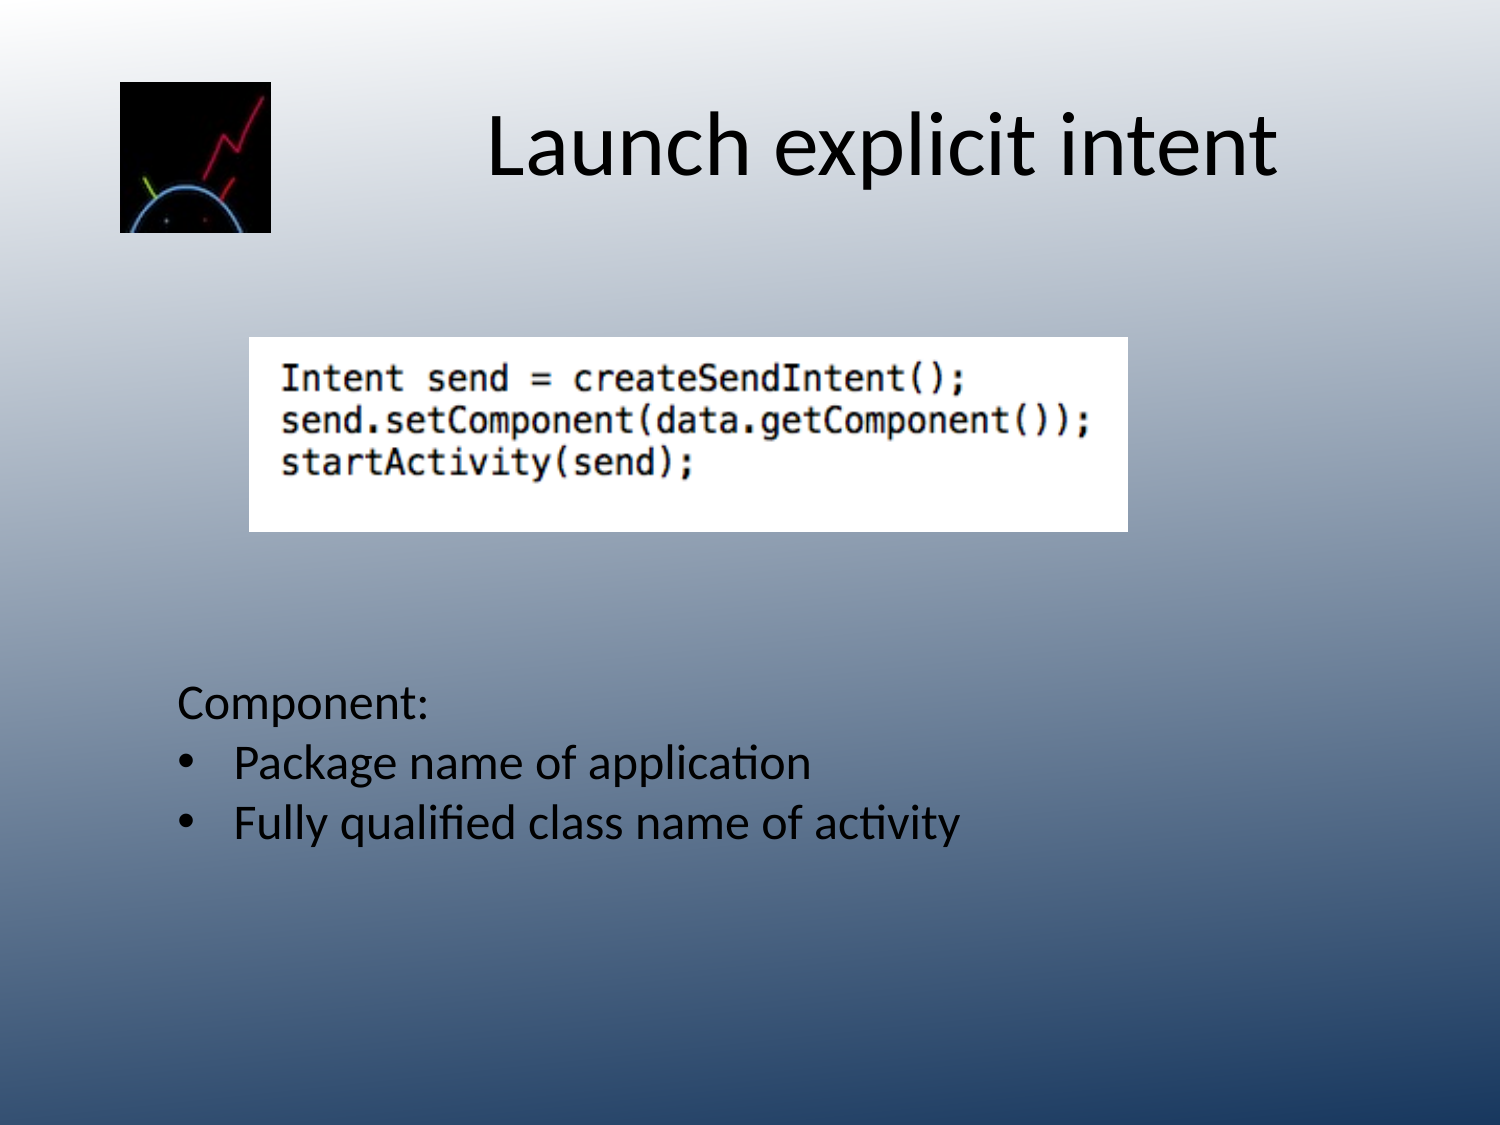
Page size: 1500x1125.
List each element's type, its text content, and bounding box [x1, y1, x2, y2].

text_box Component: Package name of application Fully qualified class name of activity [162, 662, 1150, 858]
title Launch explicit intent [342, 45, 1425, 233]
picture [120, 82, 271, 233]
picture [249, 337, 1128, 532]
